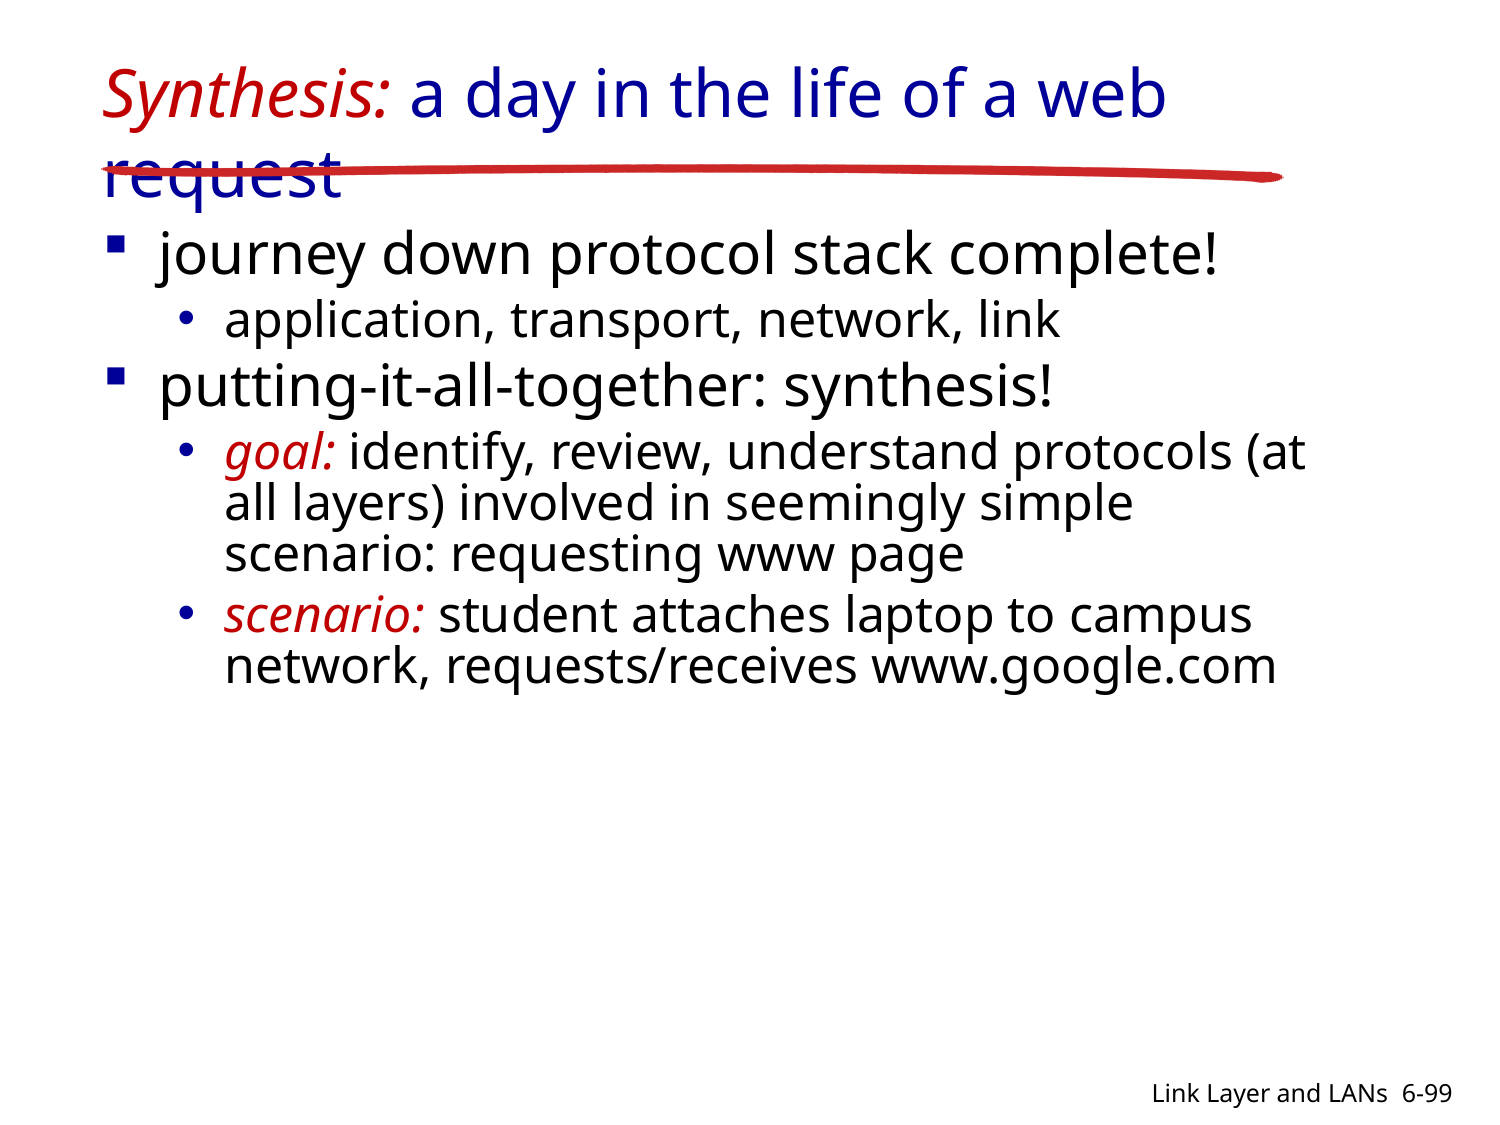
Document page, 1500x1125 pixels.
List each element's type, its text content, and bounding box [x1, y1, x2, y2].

title Synthesis: a day in the life of a web request [87, 37, 1406, 225]
slide_number 6-99 [1387, 1069, 1478, 1115]
list journey down protocol stack complete! application, transport, network, link putting-it-all-together: synthesis! goal: identify, review, understand protocols (at all layers) involved in seemingly simple scenario: requesting www page scenario: student attaches laptop to campus network, requests/receives www.google.com [87, 219, 1363, 982]
footer Link Layer and LANs [1045, 1069, 1404, 1110]
picture [96, 159, 1297, 189]
